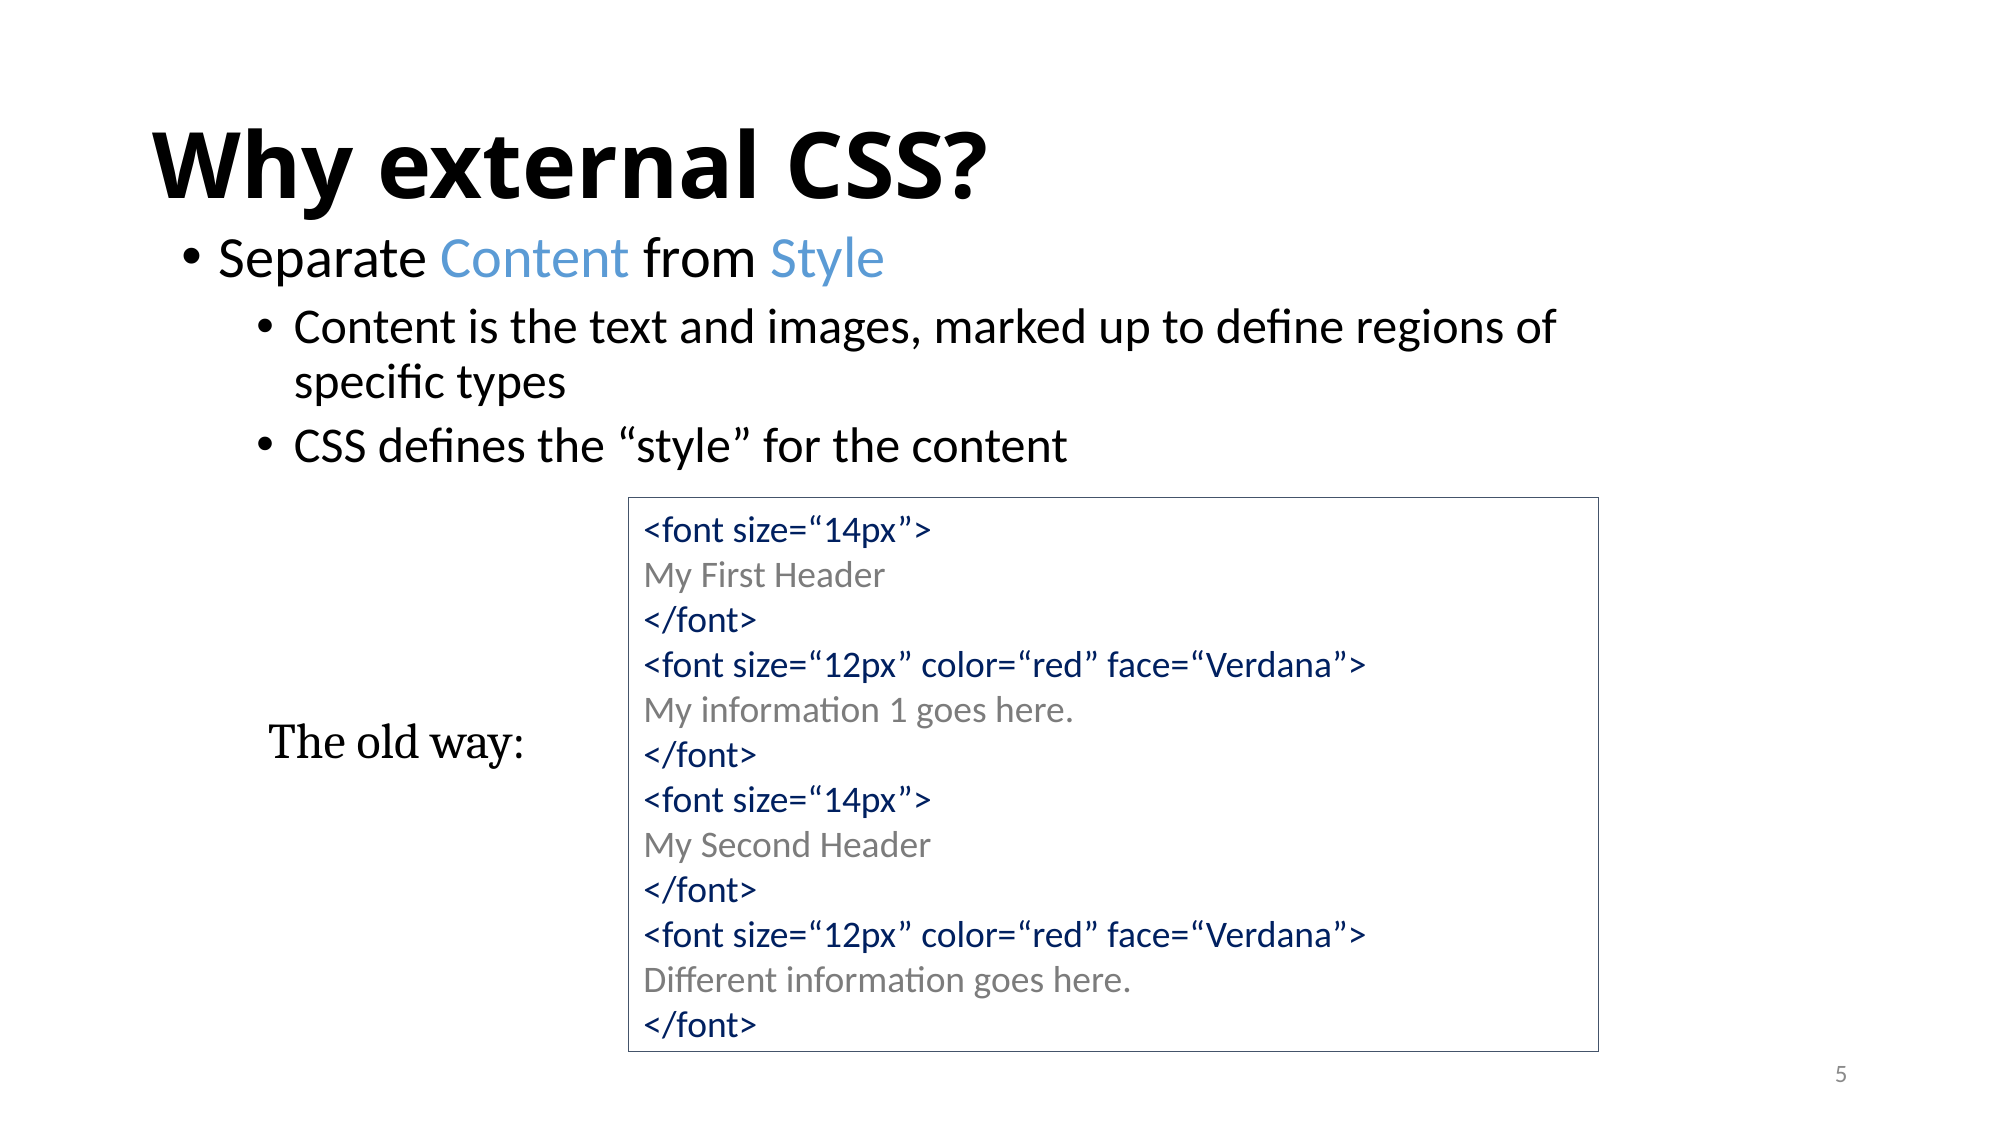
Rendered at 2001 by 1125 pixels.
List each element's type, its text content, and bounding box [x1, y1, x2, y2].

text_box The old way: [253, 701, 541, 777]
text_box <font size=“14px”> My First Header </font> <font size=“12px” color=“red” face=“Verdana”> My information 1 goes here. </font> <font size=“14px”> My Second Header </font> <font size=“12px” color=“red” face=“Verdana”> Different information goes here. </font> [628, 497, 1599, 1052]
list Separate Content from Style Content is the text and images, marked up to define regions of specific types CSS defines the “style” for the content [166, 220, 1675, 496]
slide_number 5 [1412, 1042, 1863, 1103]
title Why external CSS? [137, 59, 1863, 278]
